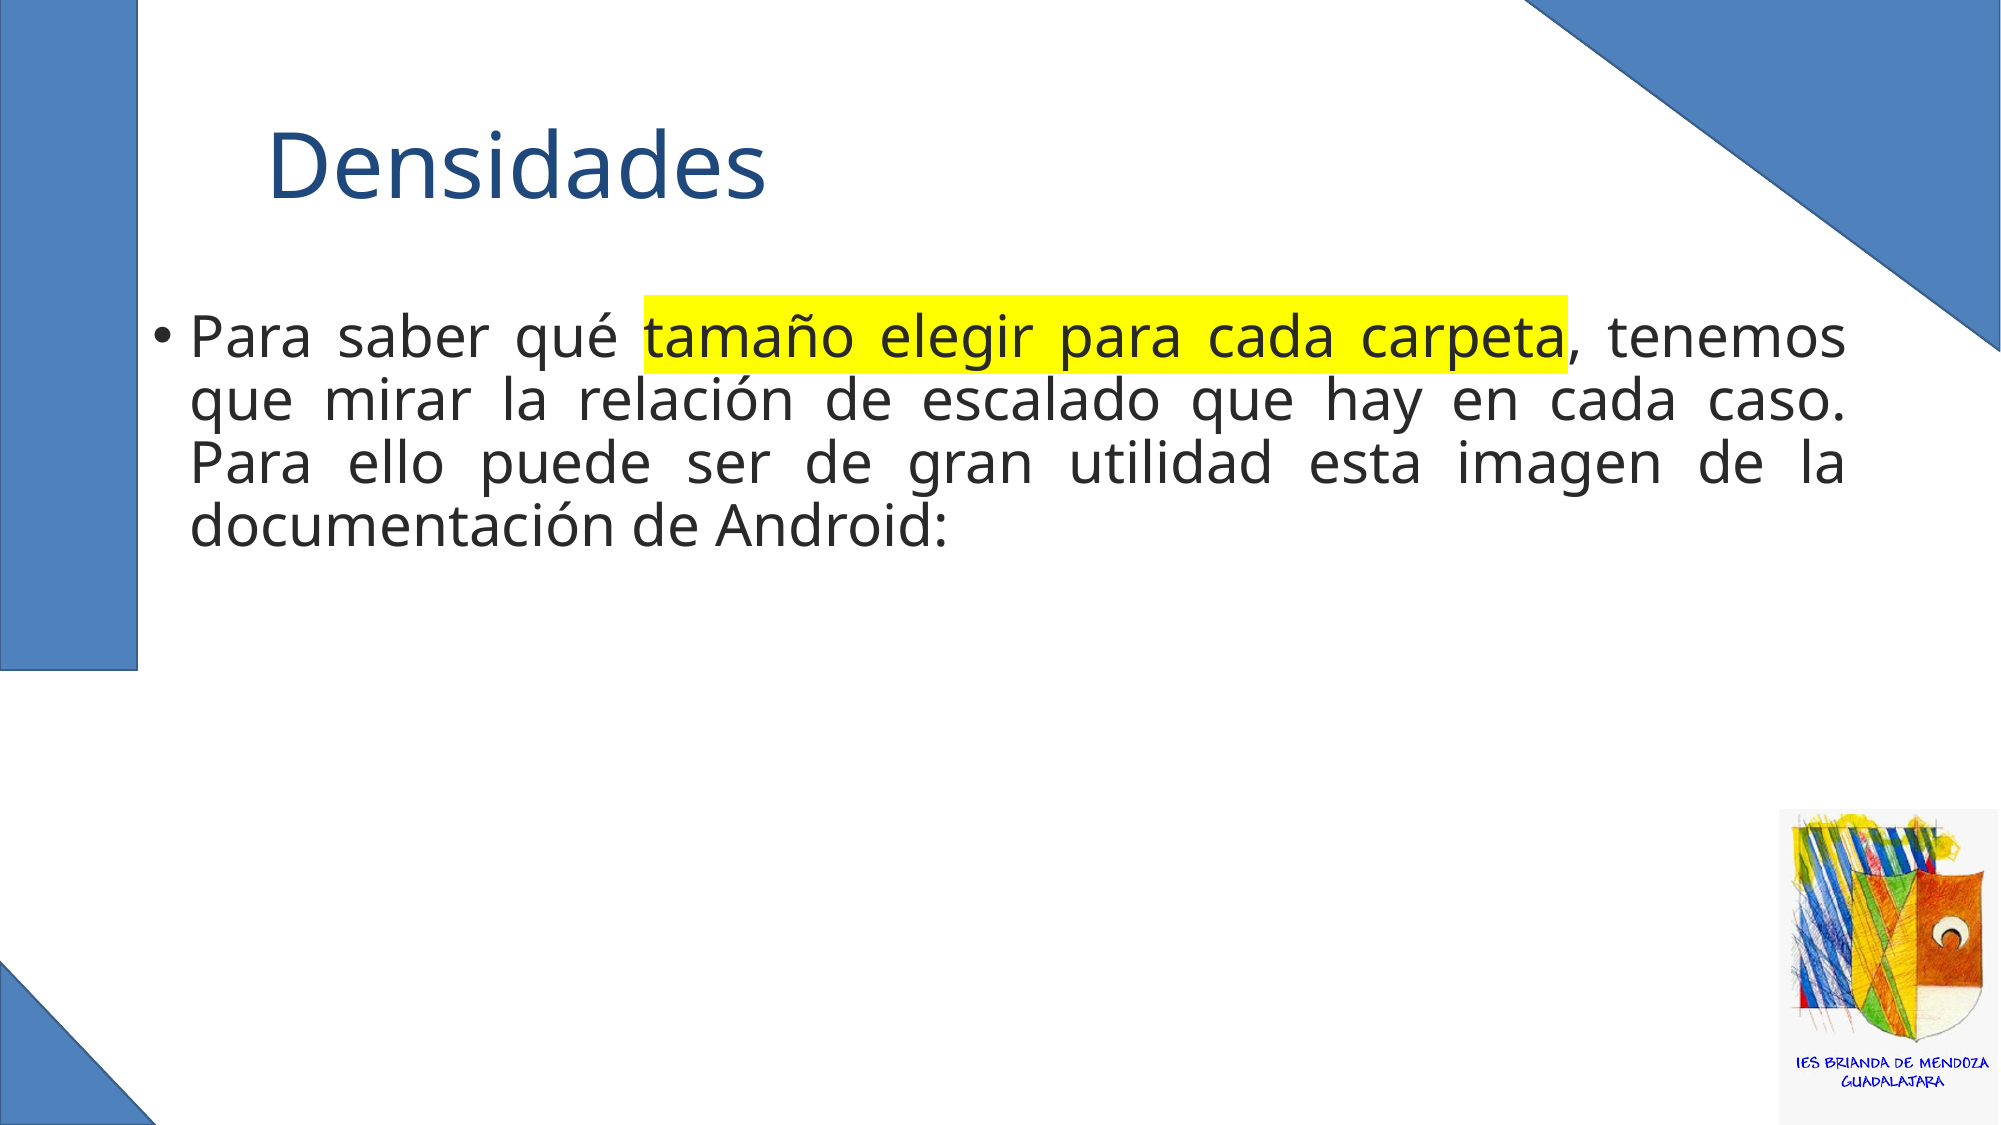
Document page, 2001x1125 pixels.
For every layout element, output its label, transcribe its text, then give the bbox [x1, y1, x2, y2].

list Para saber qué tamaño elegir para cada carpeta, tenemos que mirar la relación de escalado que hay en cada caso. Para ello puede ser de gran utilidad esta imagen de la documentación de Android: [137, 299, 1863, 1014]
title Densidades [250, 59, 1599, 278]
picture [1779, 809, 1998, 1125]
